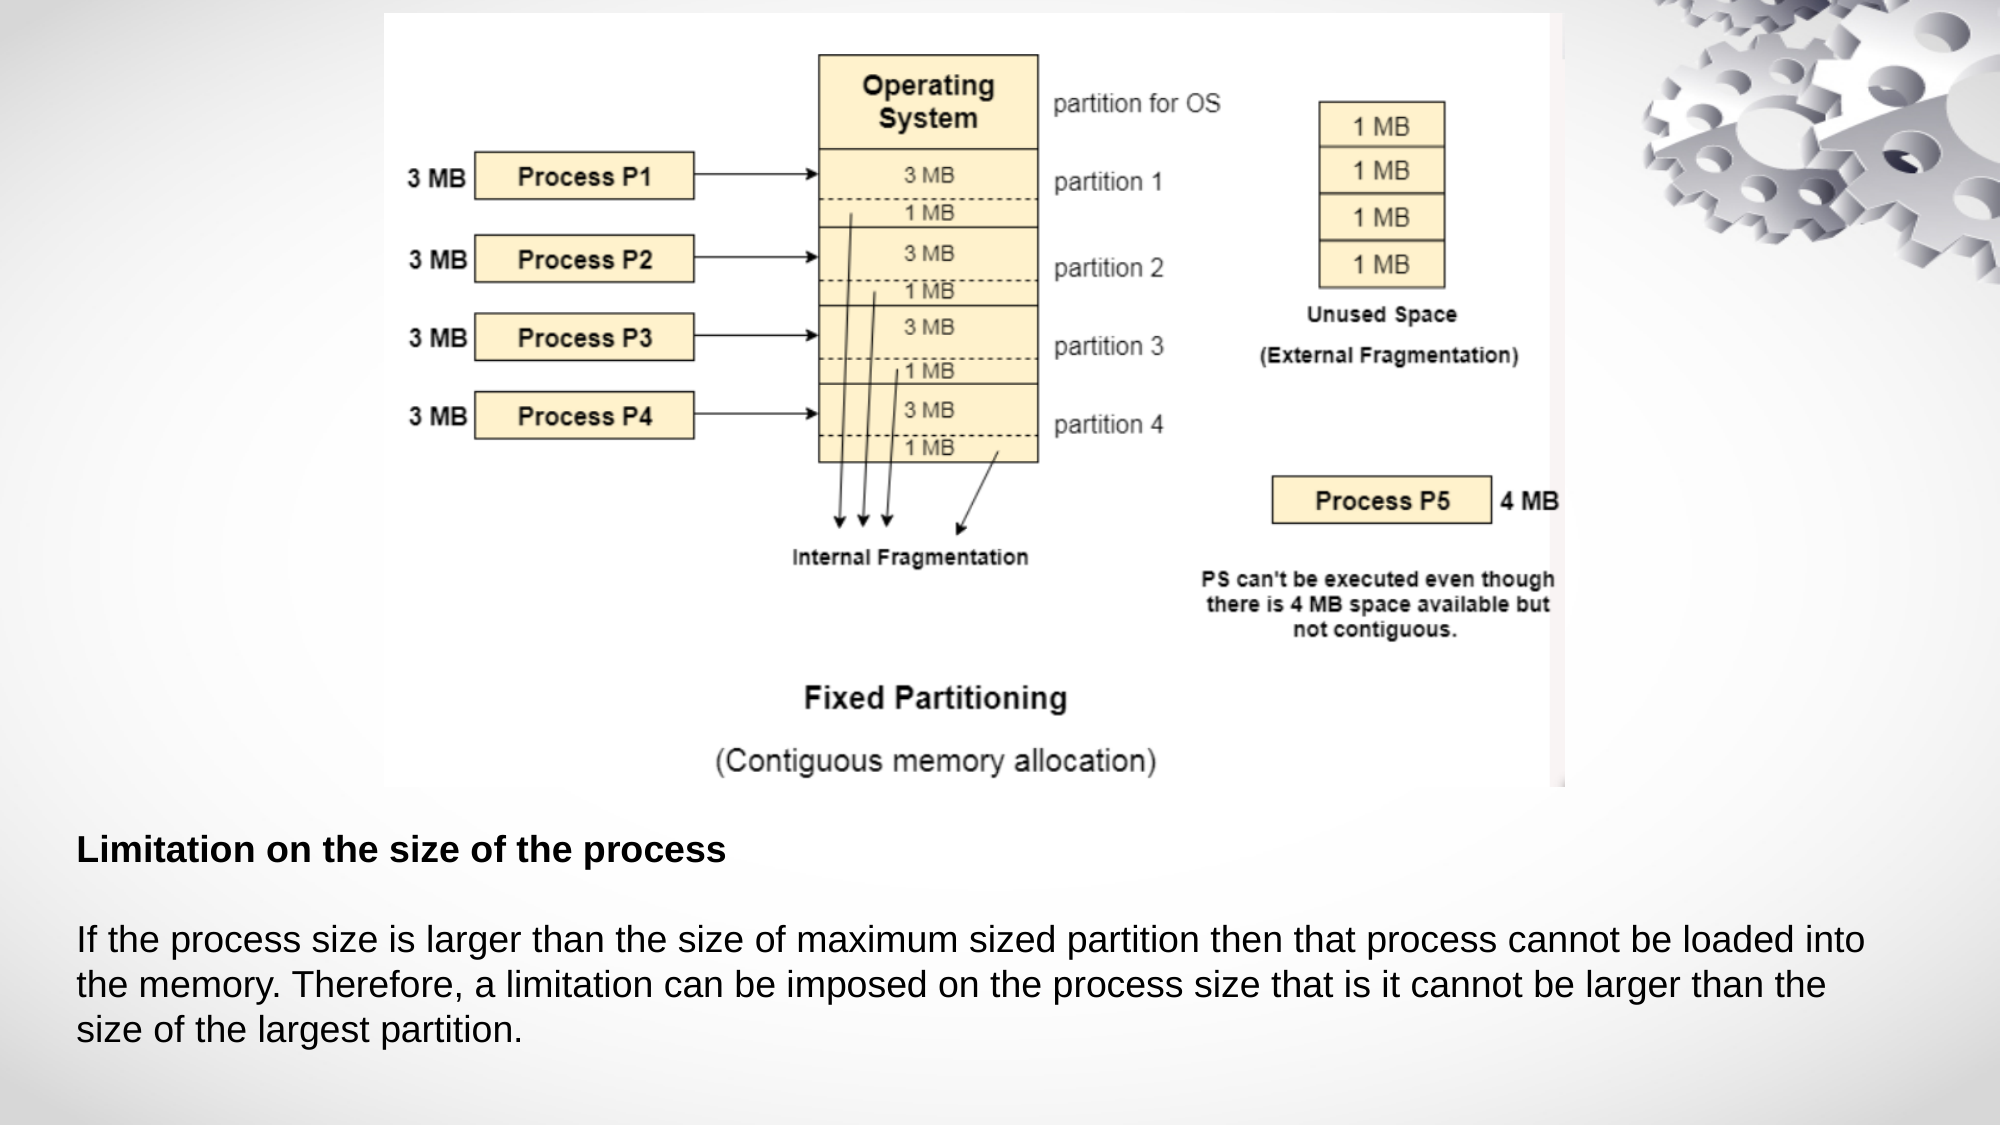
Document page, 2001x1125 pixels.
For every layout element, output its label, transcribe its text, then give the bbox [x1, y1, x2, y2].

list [384, 13, 1565, 787]
picture [0, 0, 2000, 1125]
text_box Limitation on the size of the process If the process size is larger than the size of maximum sized partition then that process cannot be loaded into the memory. Therefore, a limitation can be imposed on the process size that is it cannot be larger than the size of the largest partition. [61, 817, 1887, 1058]
